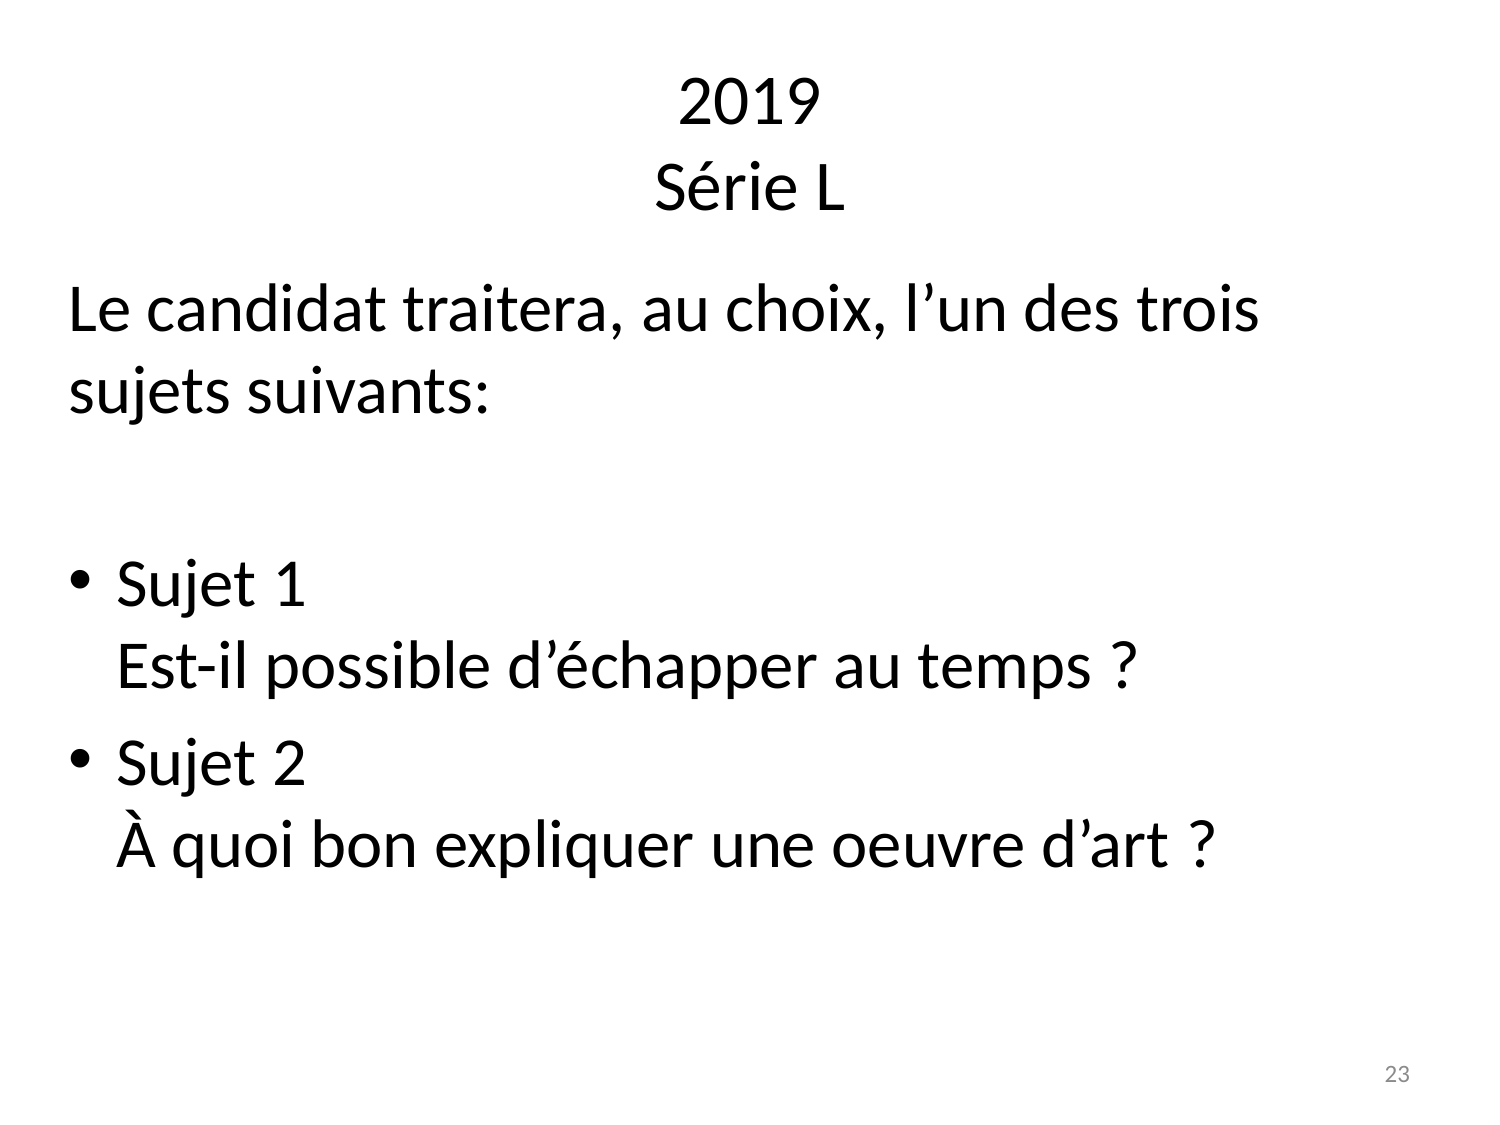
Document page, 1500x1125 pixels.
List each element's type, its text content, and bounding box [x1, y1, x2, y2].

slide_number 23 [1074, 1042, 1425, 1103]
list Le candidat traitera, au choix, l’un des trois sujets suivants: Sujet 1 Est-il possible d’échapper au temps ? Sujet 2 À quoi bon expliquer une oeuvre d’art ? [53, 255, 1425, 1005]
title 2019 Série L [75, 45, 1425, 233]
